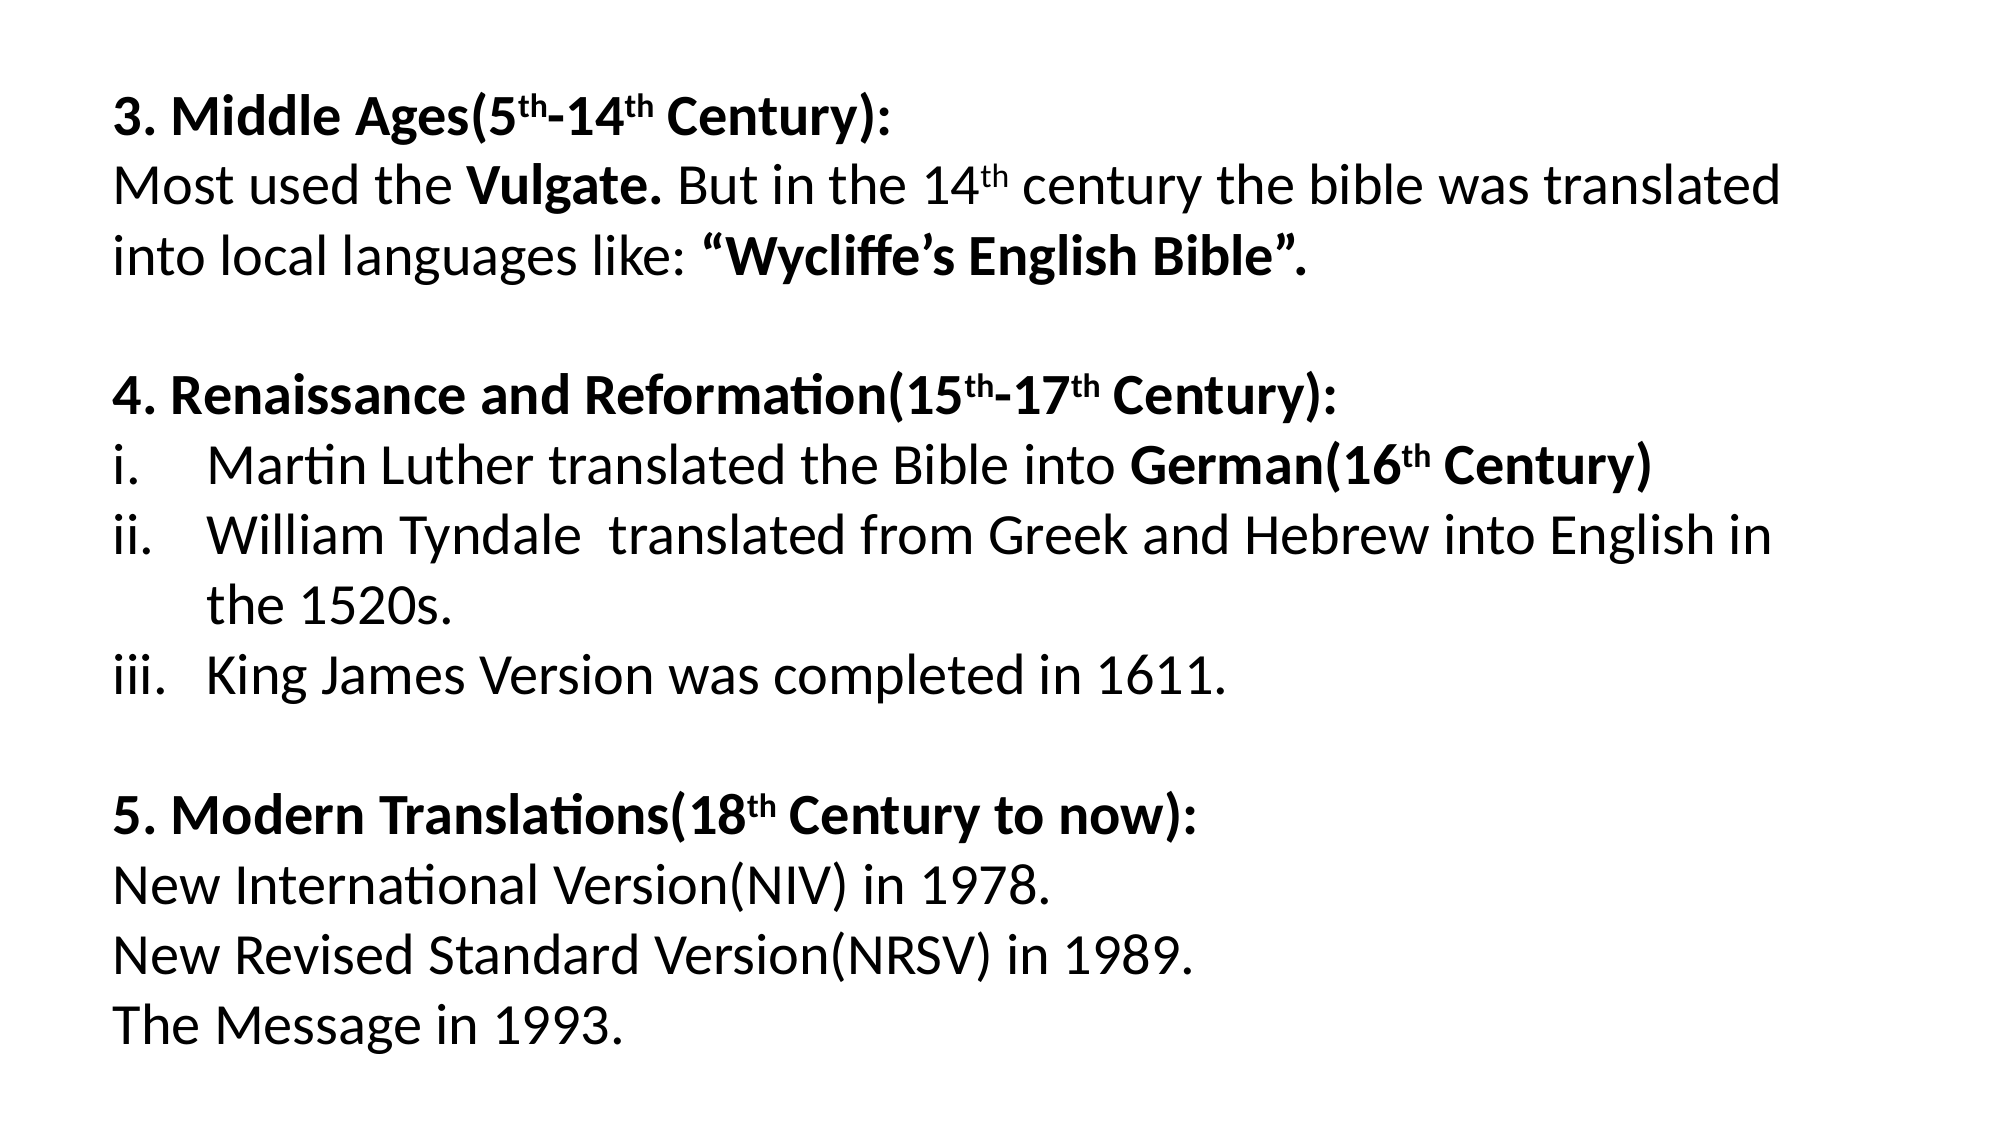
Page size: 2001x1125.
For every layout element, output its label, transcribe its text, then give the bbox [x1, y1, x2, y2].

text_box 3. Middle Ages(5th-14th Century): Most used the Vulgate. But in the 14th century the bible was translated into local languages like: “Wycliffe’s English Bible”. 4. Renaissance and Reformation(15th-17th Century): Martin Luther translated the Bible into German(16th Century) William Tyndale translated from Greek and Hebrew into English in the 1520s. King James Version was completed in 1611. 5. Modern Translations(18th Century to now): New International Version(NIV) in 1978. New Revised Standard Version(NRSV) in 1989. The Message in 1993. [98, 69, 1868, 1125]
